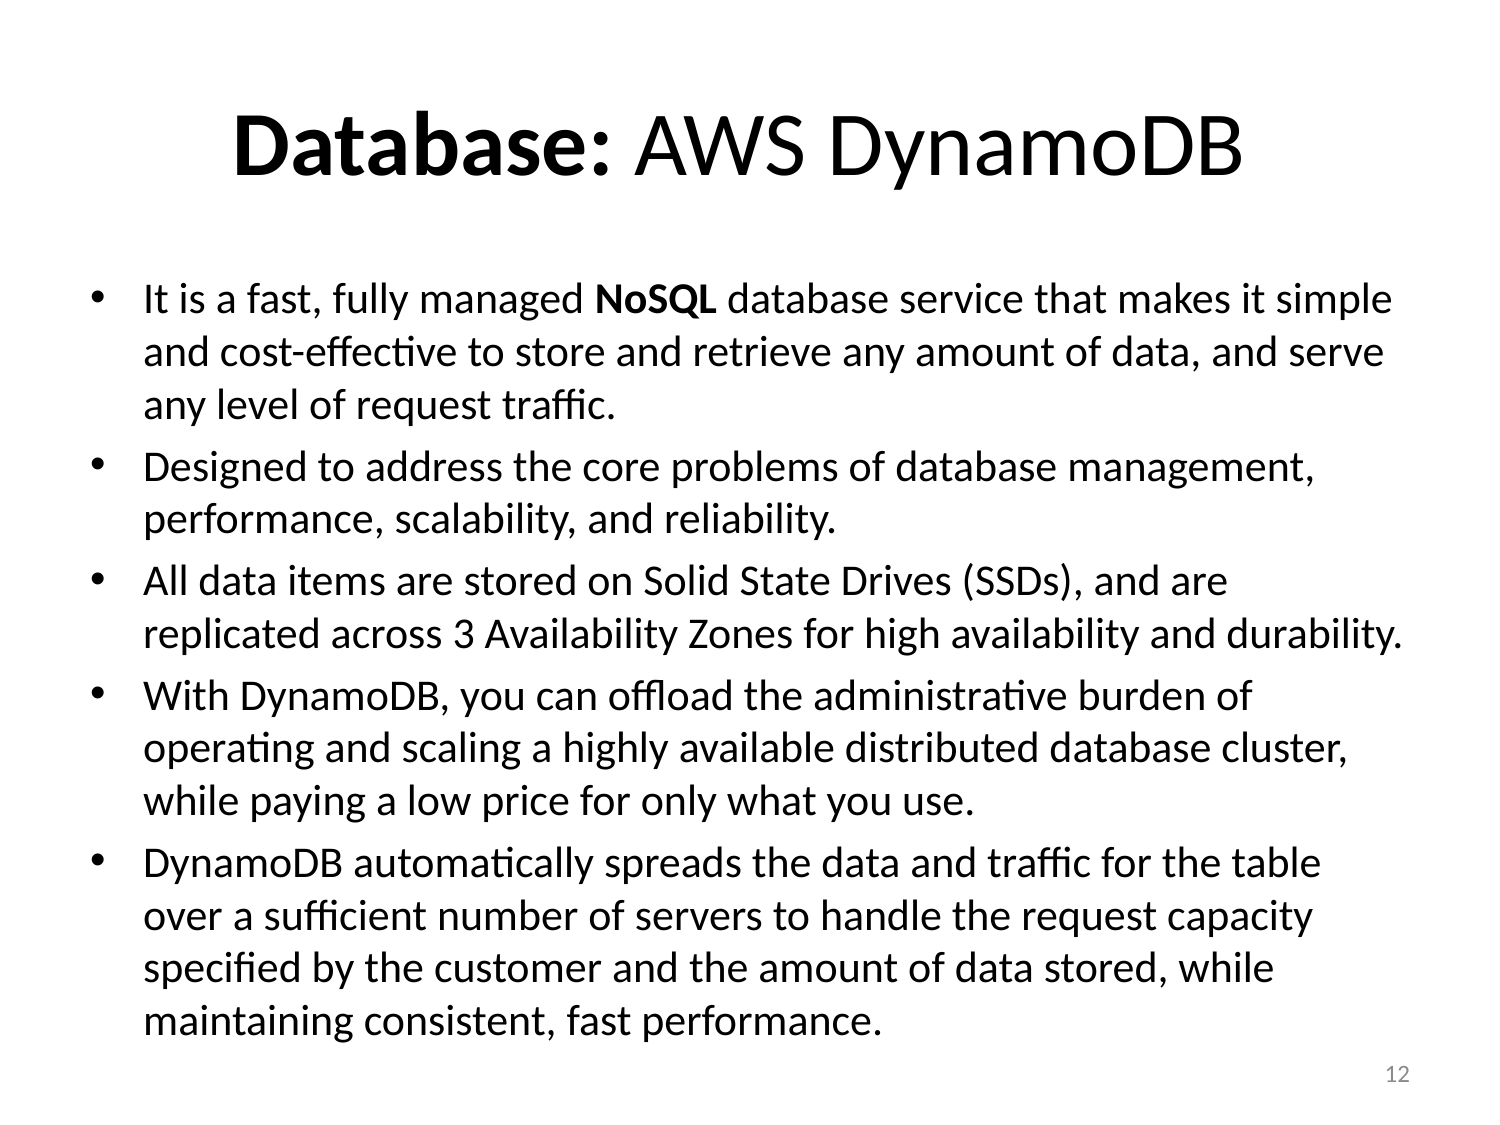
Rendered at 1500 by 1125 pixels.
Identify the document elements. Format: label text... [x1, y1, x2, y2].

slide_number 12 [1074, 1042, 1425, 1103]
title Database: AWS DynamoDB [75, 45, 1425, 233]
list It is a fast, fully managed NoSQL database service that makes it simple and cost-effective to store and retrieve any amount of data, and serve any level of request traffic. Designed to address the core problems of database management, performance, scalability, and reliability. All data items are stored on Solid State Drives (SSDs), and are replicated across 3 Availability Zones for high availability and durability. With DynamoDB, you can offload the administrative burden of operating and scaling a highly available distributed database cluster, while paying a low price for only what you use. DynamoDB automatically spreads the data and traffic for the table over a sufficient number of servers to handle the request capacity specified by the customer and the amount of data stored, while maintaining consistent, fast performance. [75, 262, 1425, 1075]
